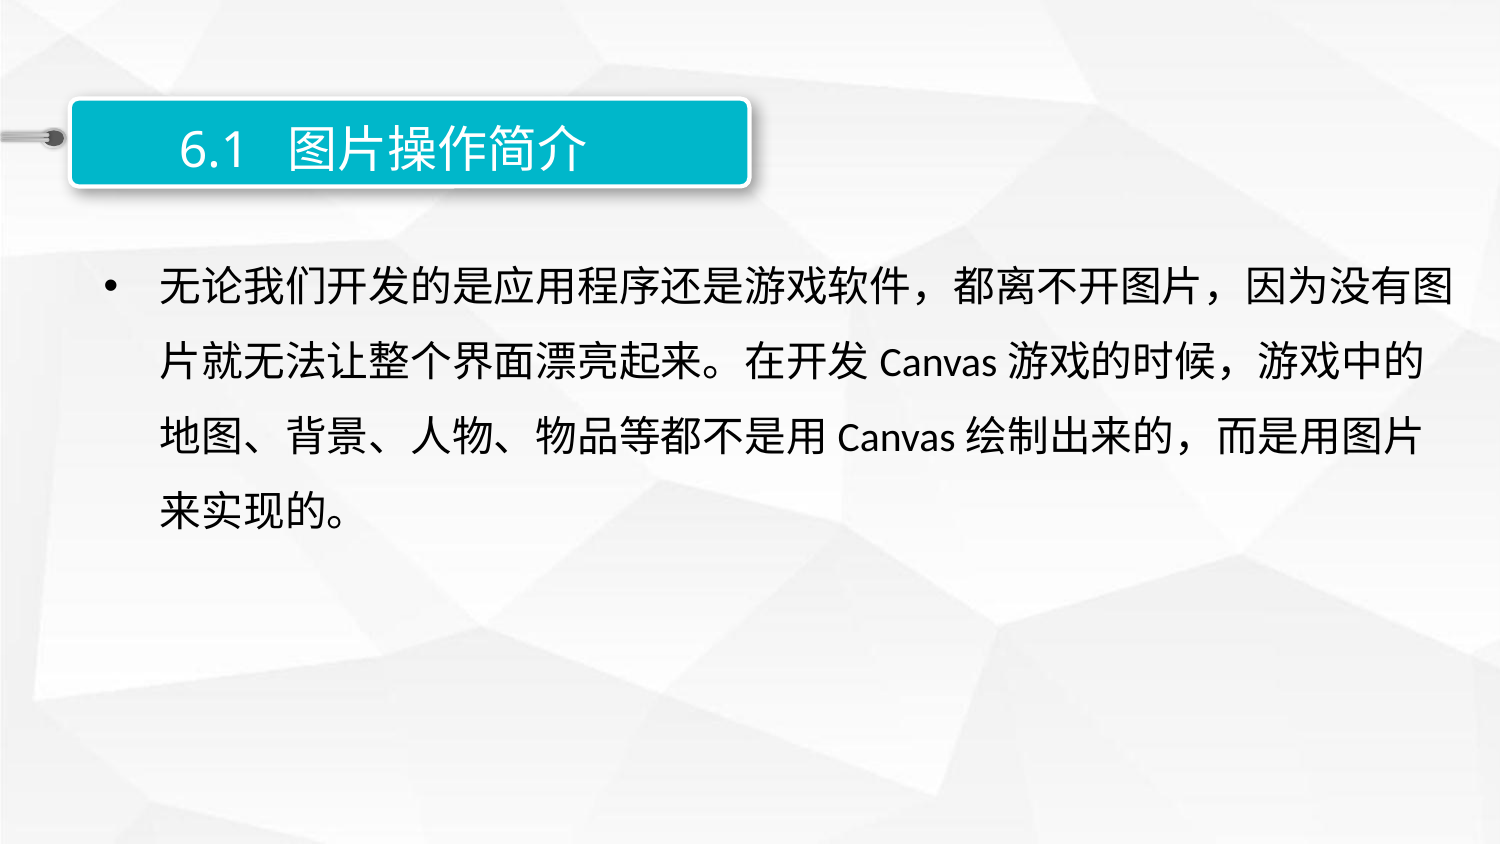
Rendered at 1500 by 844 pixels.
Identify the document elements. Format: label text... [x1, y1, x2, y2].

text_box 6.1 图片操作简介 [40, 110, 727, 185]
list 无论我们开发的是应用程序还是游戏软件，都离不开图片，因为没有图片就无法让整个界面漂亮起来。在开发Canvas游戏的时候，游戏中的地图、背景、人物、物品等都不是用Canvas绘制出来的，而是用图片来实现的。 [88, 227, 1470, 635]
text_box [67, 96, 752, 189]
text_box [40, 128, 67, 149]
picture [0, 0, 1500, 844]
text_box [1, 133, 49, 142]
